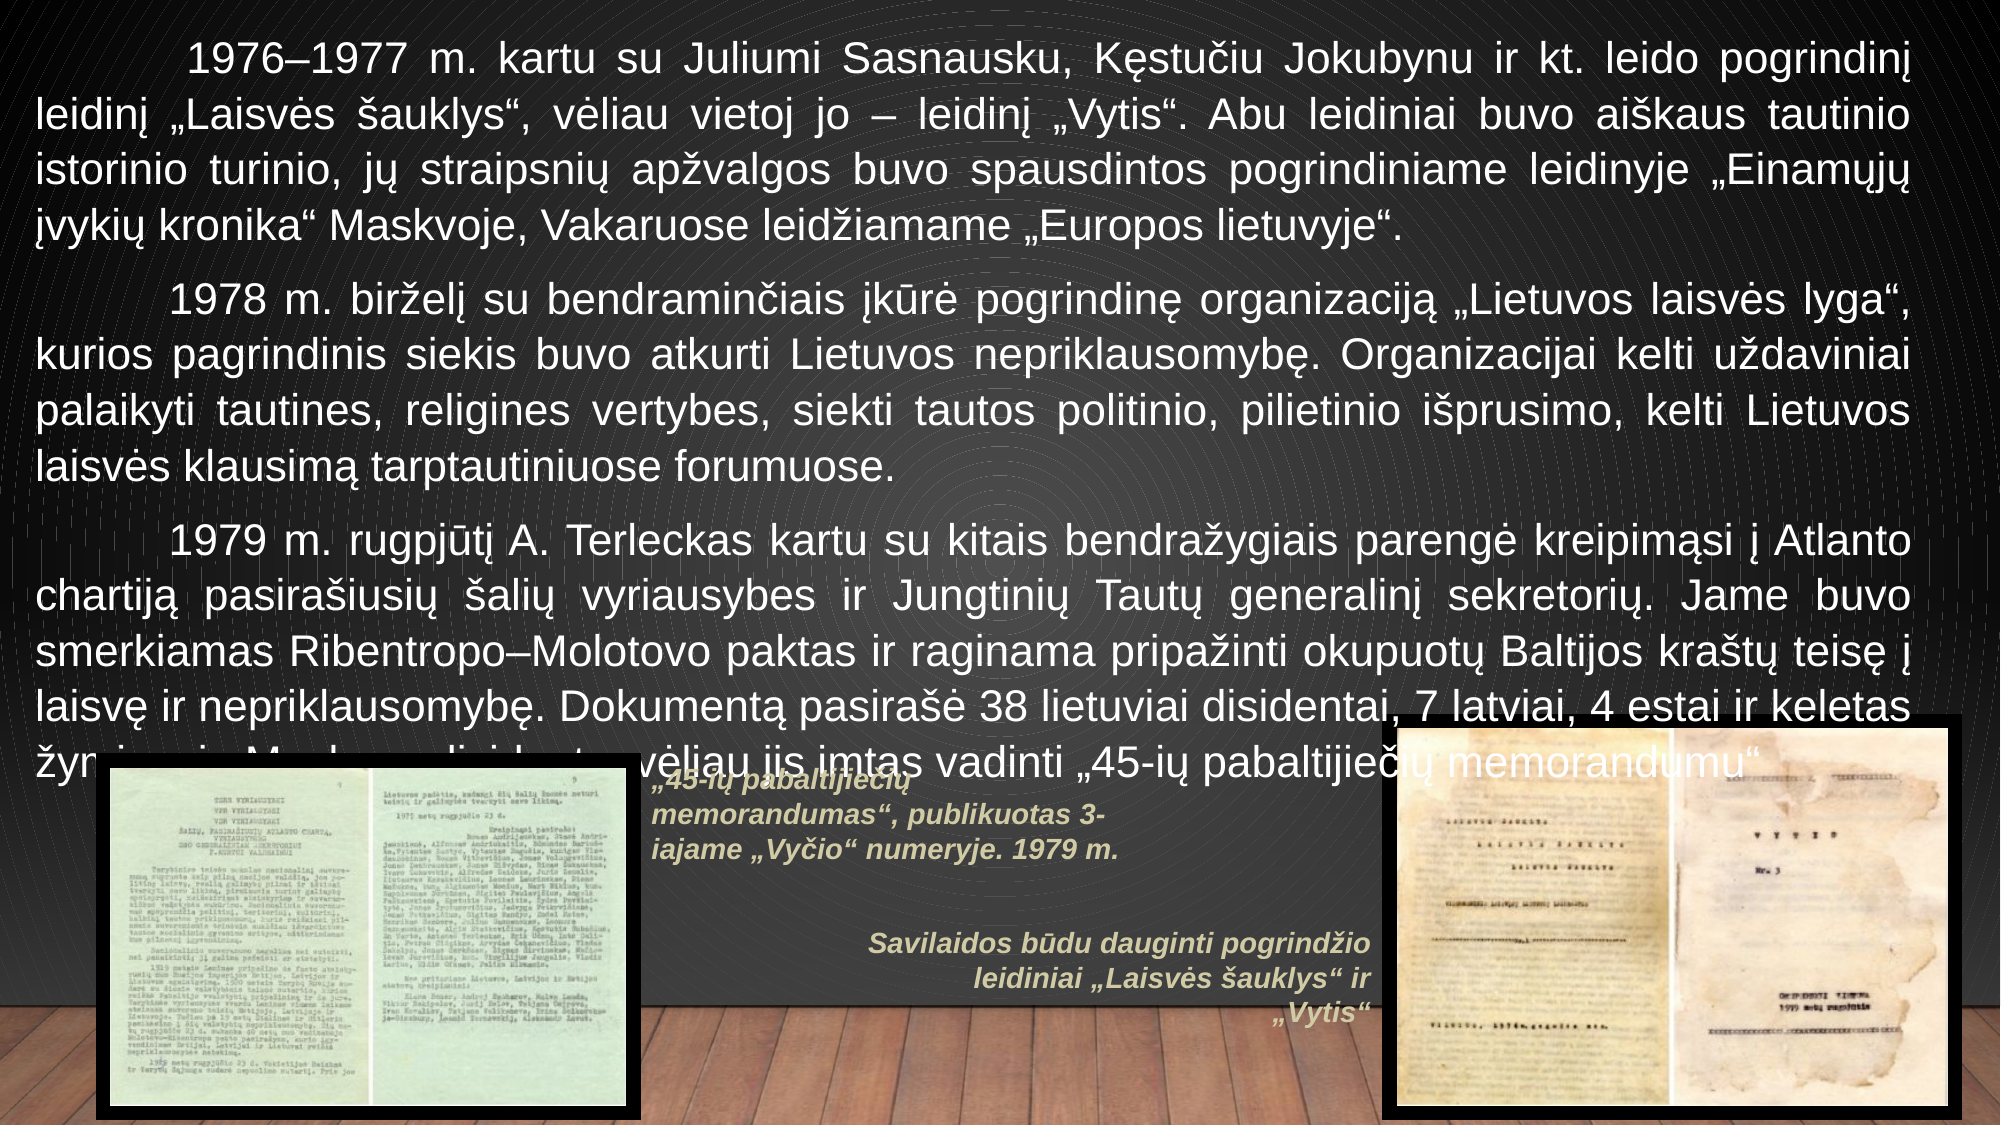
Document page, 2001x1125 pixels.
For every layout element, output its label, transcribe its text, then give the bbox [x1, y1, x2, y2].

text_box Savilaidos būdu dauginti pogrindžio leidiniai „Laisvės šauklys“ ir „Vytis“ [852, 916, 1386, 1037]
picture [1396, 728, 1948, 1106]
text_box „45-ių pabaltijiečių memorandumas“, publikuotas 3-iajame „Vyčio“ numeryje. 1979 m. [636, 752, 1171, 873]
picture [110, 767, 627, 1106]
picture [0, 1005, 2000, 1125]
list 1976–1977 m. kartu su Juliumi Sasnausku, Kęstučiu Jokubynu ir kt. leido pogrindinį leidinį „Laisvės šauklys“, vėliau vietoj jo – leidinį „Vytis“. Abu leidiniai buvo aiškaus tautinio istorinio turinio, jų straipsnių apžvalgos buvo spausdintos pogrindiniame leidinyje „Einamųjų įvykių kronika“ Maskvoje, Vakaruose leidžiamame „Europos lietuvyje“. 1978 m. birželį su bendraminčiais įkūrė pogrindinę organizaciją „Lietuvos laisvės lyga“, kurios pagrindinis siekis buvo atkurti Lietuvos nepriklausomybę. Organizacijai kelti uždaviniai palaikyti tautines, religines vertybes, siekti tautos politinio, pilietinio išprusimo, kelti Lietuvos laisvės klausimą tarptautiniuose forumuose. 1979 m. rugpjūtį A. Terleckas kartu su kitais bendražygiais parengė kreipimąsi į Atlanto chartiją pasirašiusių šalių vyriausybes ir Jungtinių Tautų generalinį sekretorių. Jame buvo smerkiamas Ribentropo–Molotovo paktas ir raginama pripažinti okupuotų Baltijos kraštų teisę į laisvę ir nepriklausomybę. Dokumentą pasirašė 38 lietuviai disidentai, 7 latviai, 4 estai ir keletas žymiausių Maskvos disidentų, vėliau jis imtas vadinti „45-ių pabaltijiečių memorandumu“ [20, 19, 1931, 814]
